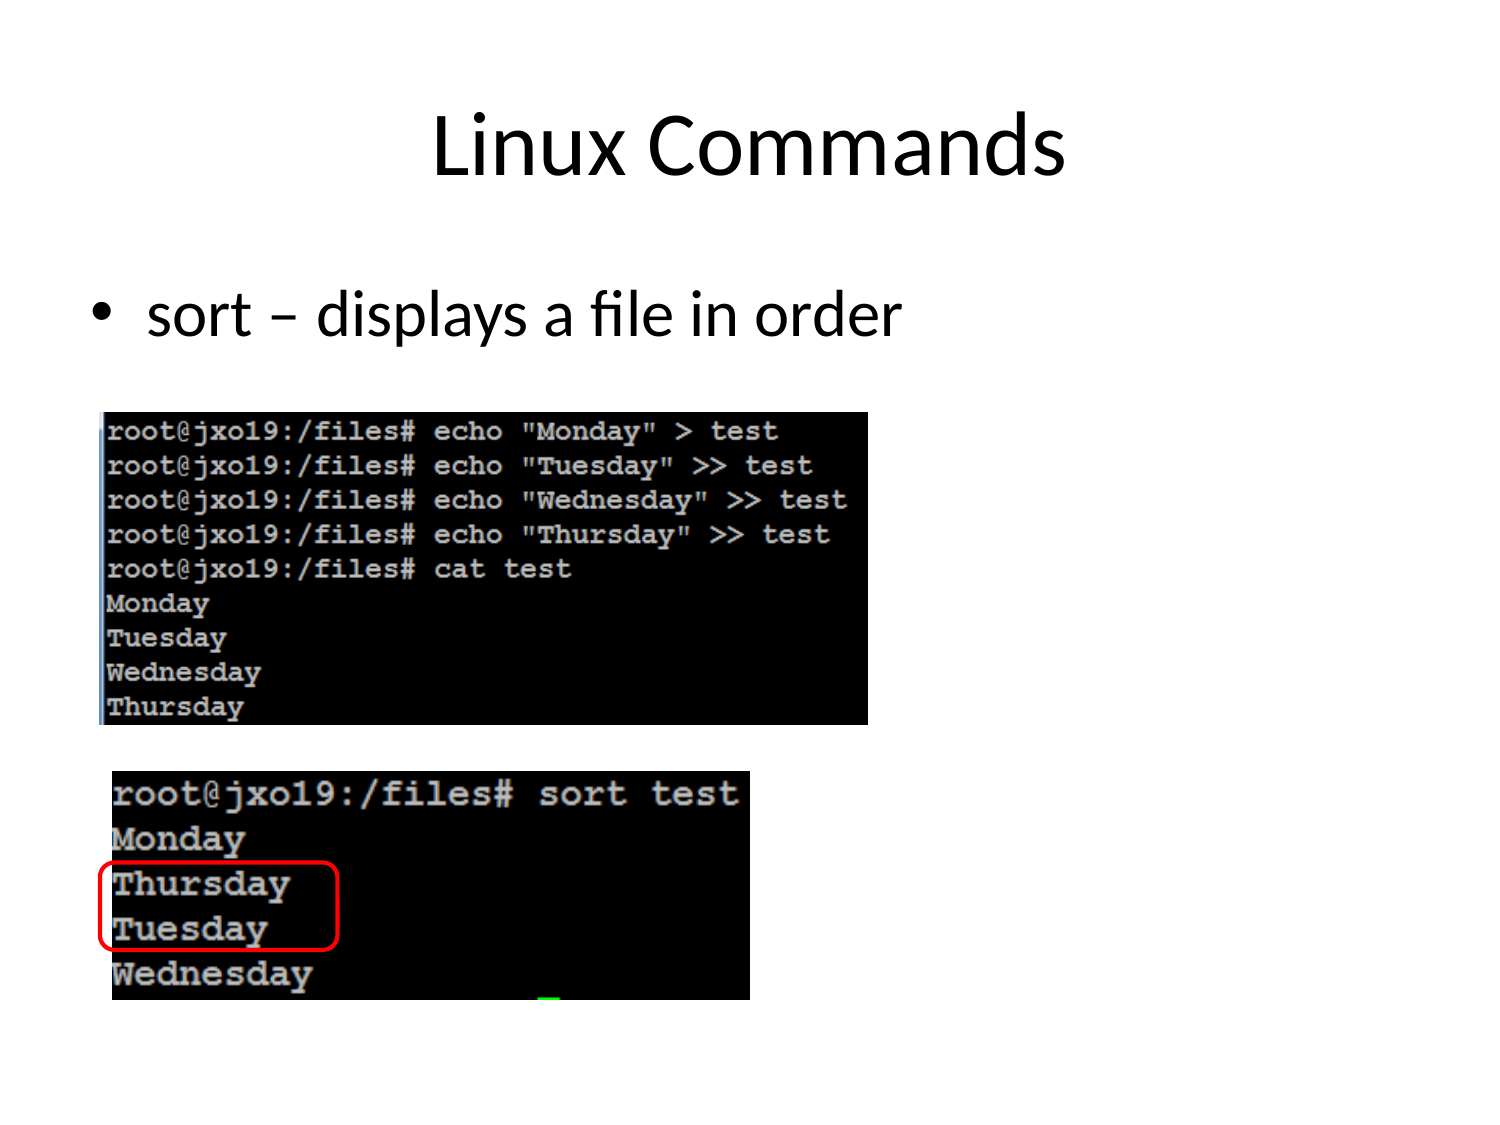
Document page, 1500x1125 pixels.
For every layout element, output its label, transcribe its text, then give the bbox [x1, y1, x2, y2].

picture [99, 412, 868, 726]
text_box [97, 862, 107, 951]
title Linux Commands [75, 45, 1425, 233]
picture [112, 771, 751, 1001]
list sort – displays a file in order [75, 262, 1425, 525]
